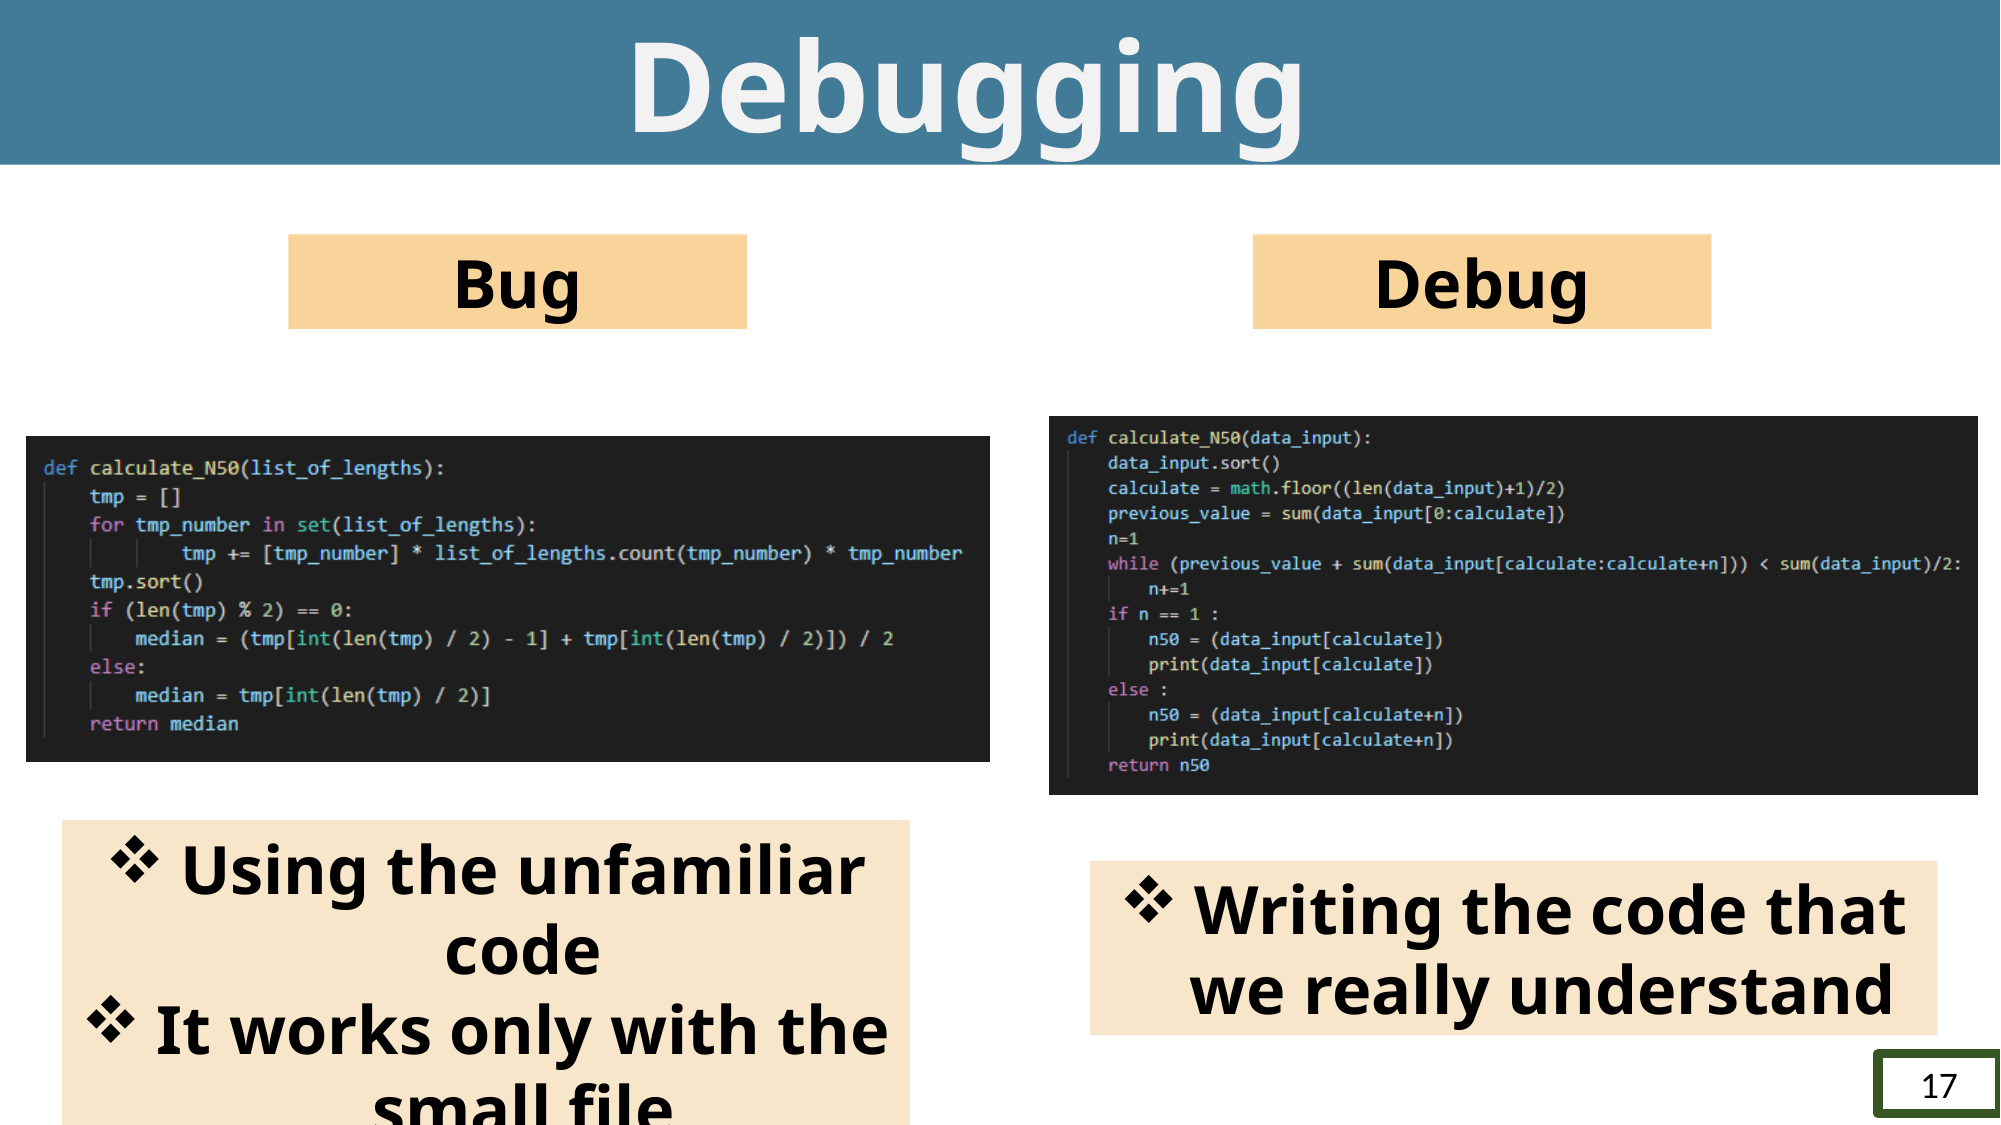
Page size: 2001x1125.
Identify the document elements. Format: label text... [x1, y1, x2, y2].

picture [1049, 416, 1978, 795]
text_box Debugging [0, 0, 2000, 165]
text_box Bug [288, 234, 747, 329]
text_box Using the unfamiliar code It works only with the small file ,But large file it will not [62, 820, 910, 1125]
text_box Debug [1252, 234, 1712, 329]
picture [26, 436, 990, 762]
text_box 17 [1878, 1053, 2000, 1114]
text_box Writing the code that we really understand [1089, 860, 1938, 1036]
